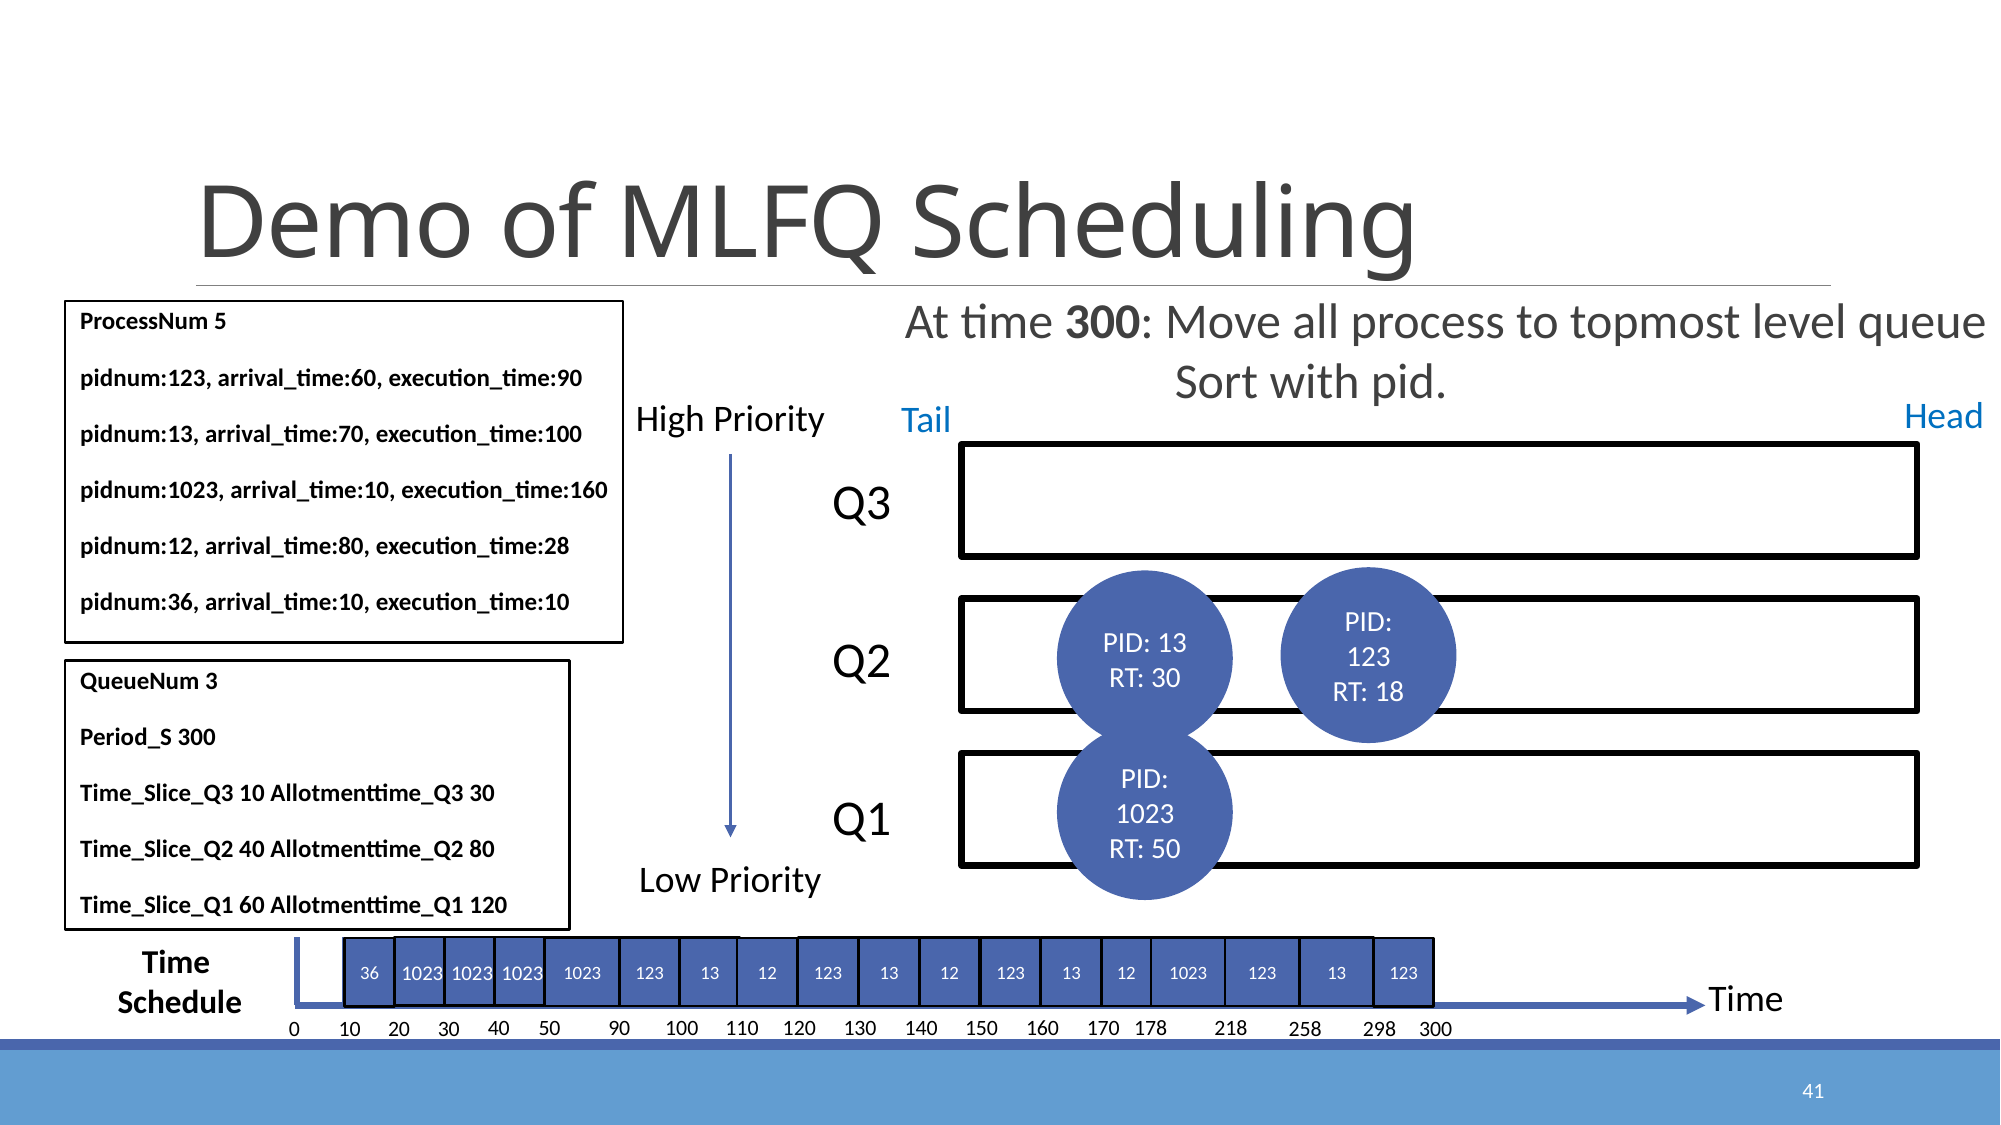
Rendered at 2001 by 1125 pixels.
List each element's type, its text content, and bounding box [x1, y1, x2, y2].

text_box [64, 300, 624, 930]
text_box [101, 932, 1801, 1051]
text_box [633, 382, 2000, 909]
title Demo of MLFQ Scheduling [180, 47, 1830, 285]
list At time 300: Move all process to topmost level queue Sort with pid. [889, 281, 1990, 380]
slide_number 41 [1624, 1059, 1840, 1120]
